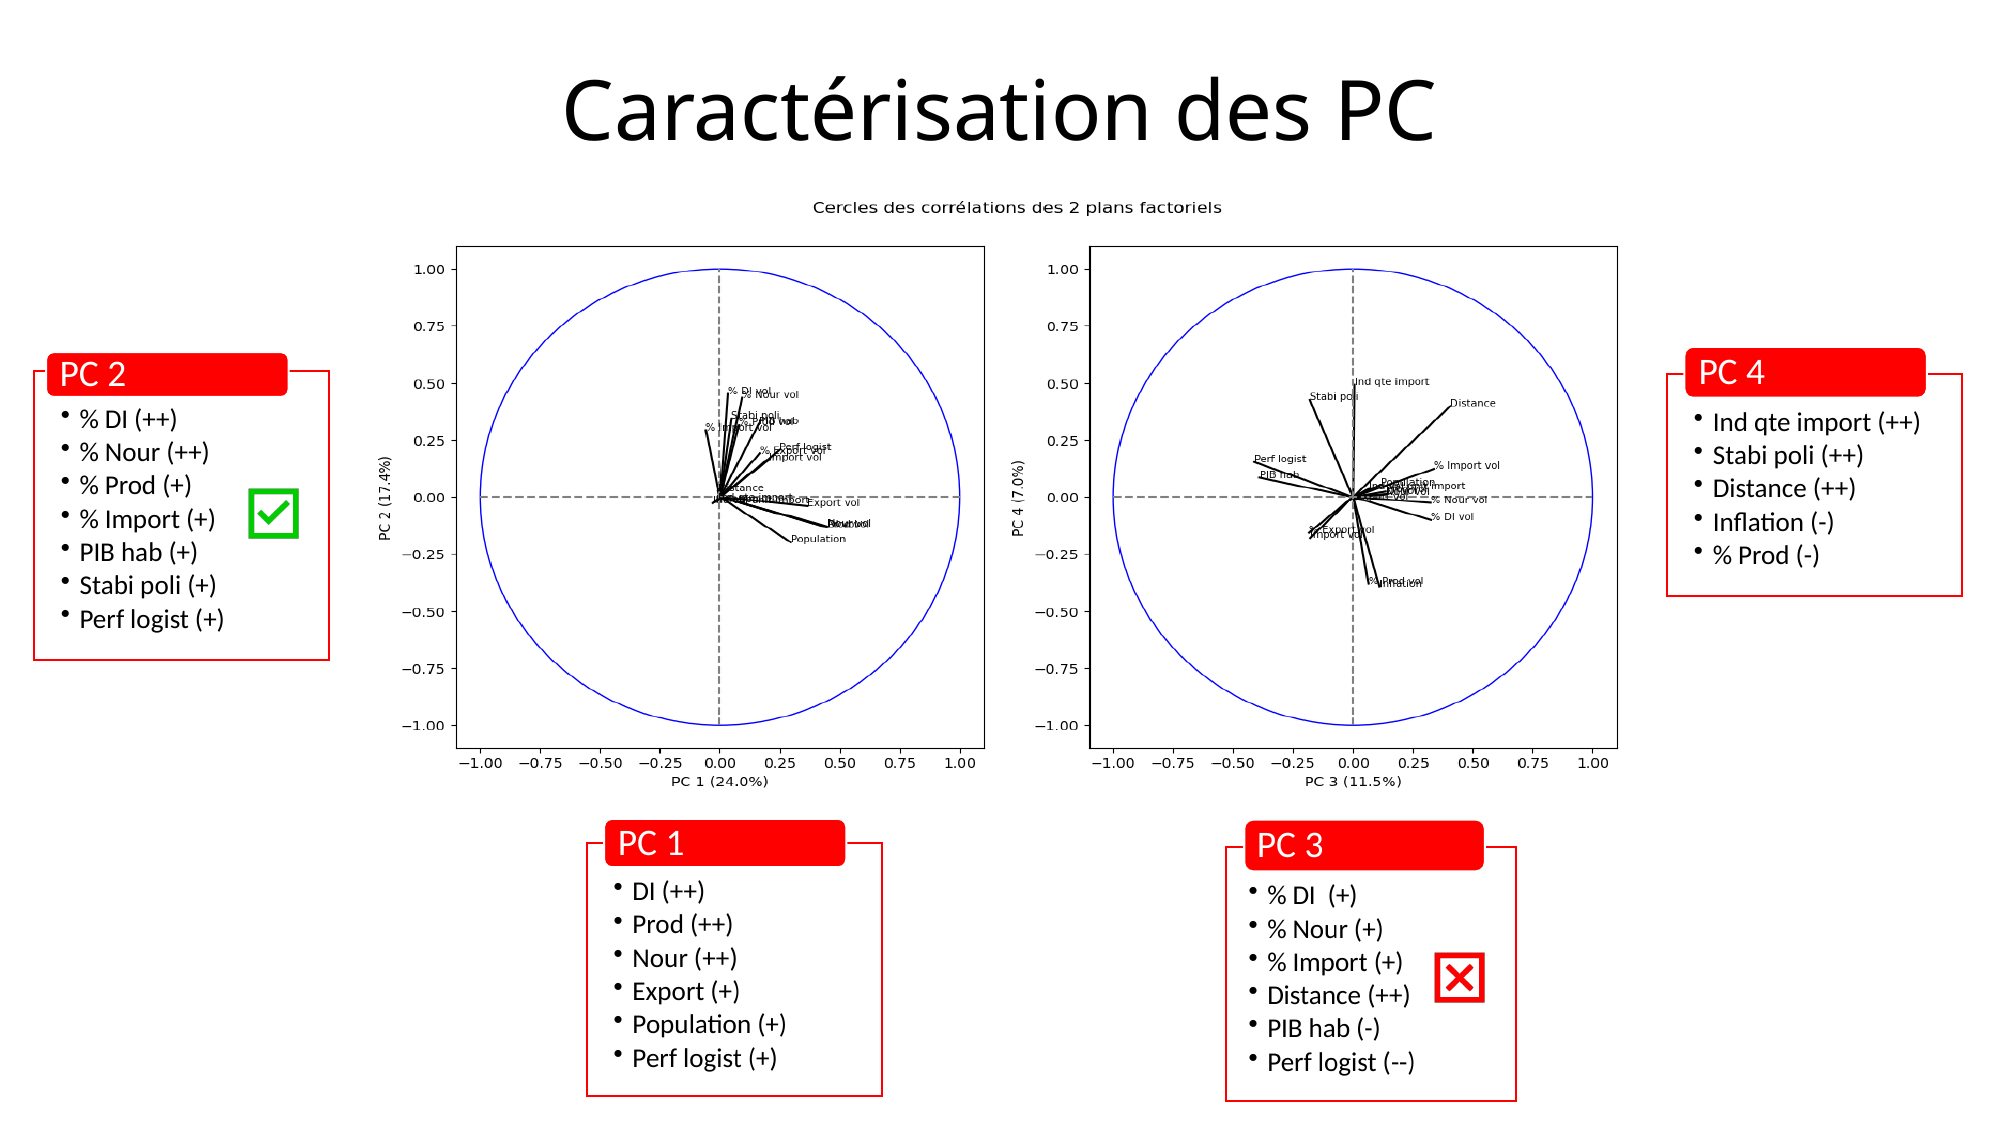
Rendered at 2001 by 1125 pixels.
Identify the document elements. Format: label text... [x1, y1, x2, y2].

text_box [1667, 345, 2000, 597]
picture [1415, 933, 1504, 1022]
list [1225, 805, 1516, 1101]
title Caractérisation des PC [137, 52, 1863, 174]
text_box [586, 814, 933, 1102]
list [369, 191, 1628, 797]
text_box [22, 322, 370, 705]
picture [229, 469, 318, 558]
